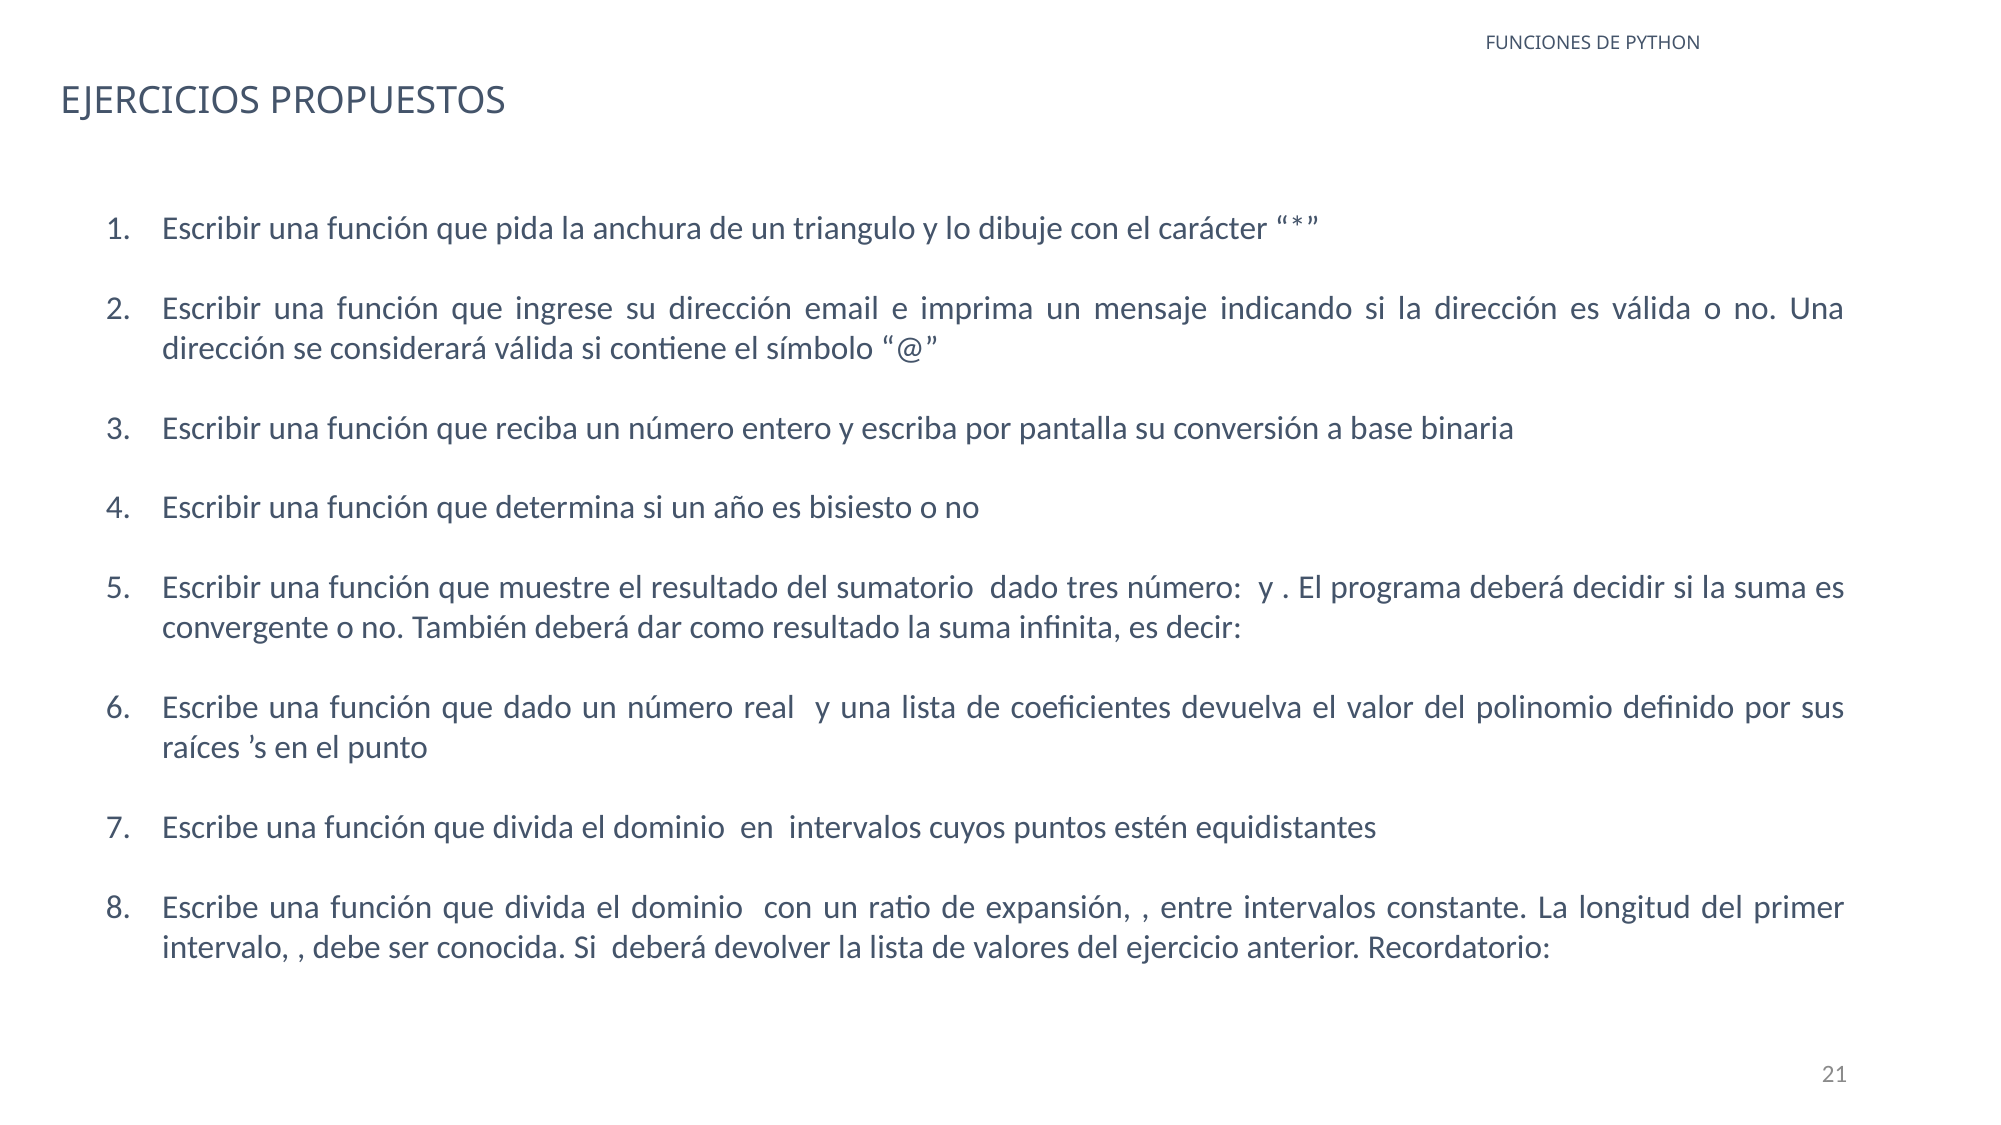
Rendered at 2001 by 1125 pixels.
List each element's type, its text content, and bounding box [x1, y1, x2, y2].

text_box EJERCICIOS PROPUESTOS [45, 68, 522, 128]
subtitle FUNCIONES DE PYTHON [1194, 25, 1992, 69]
slide_number 21 [1412, 1042, 1863, 1103]
